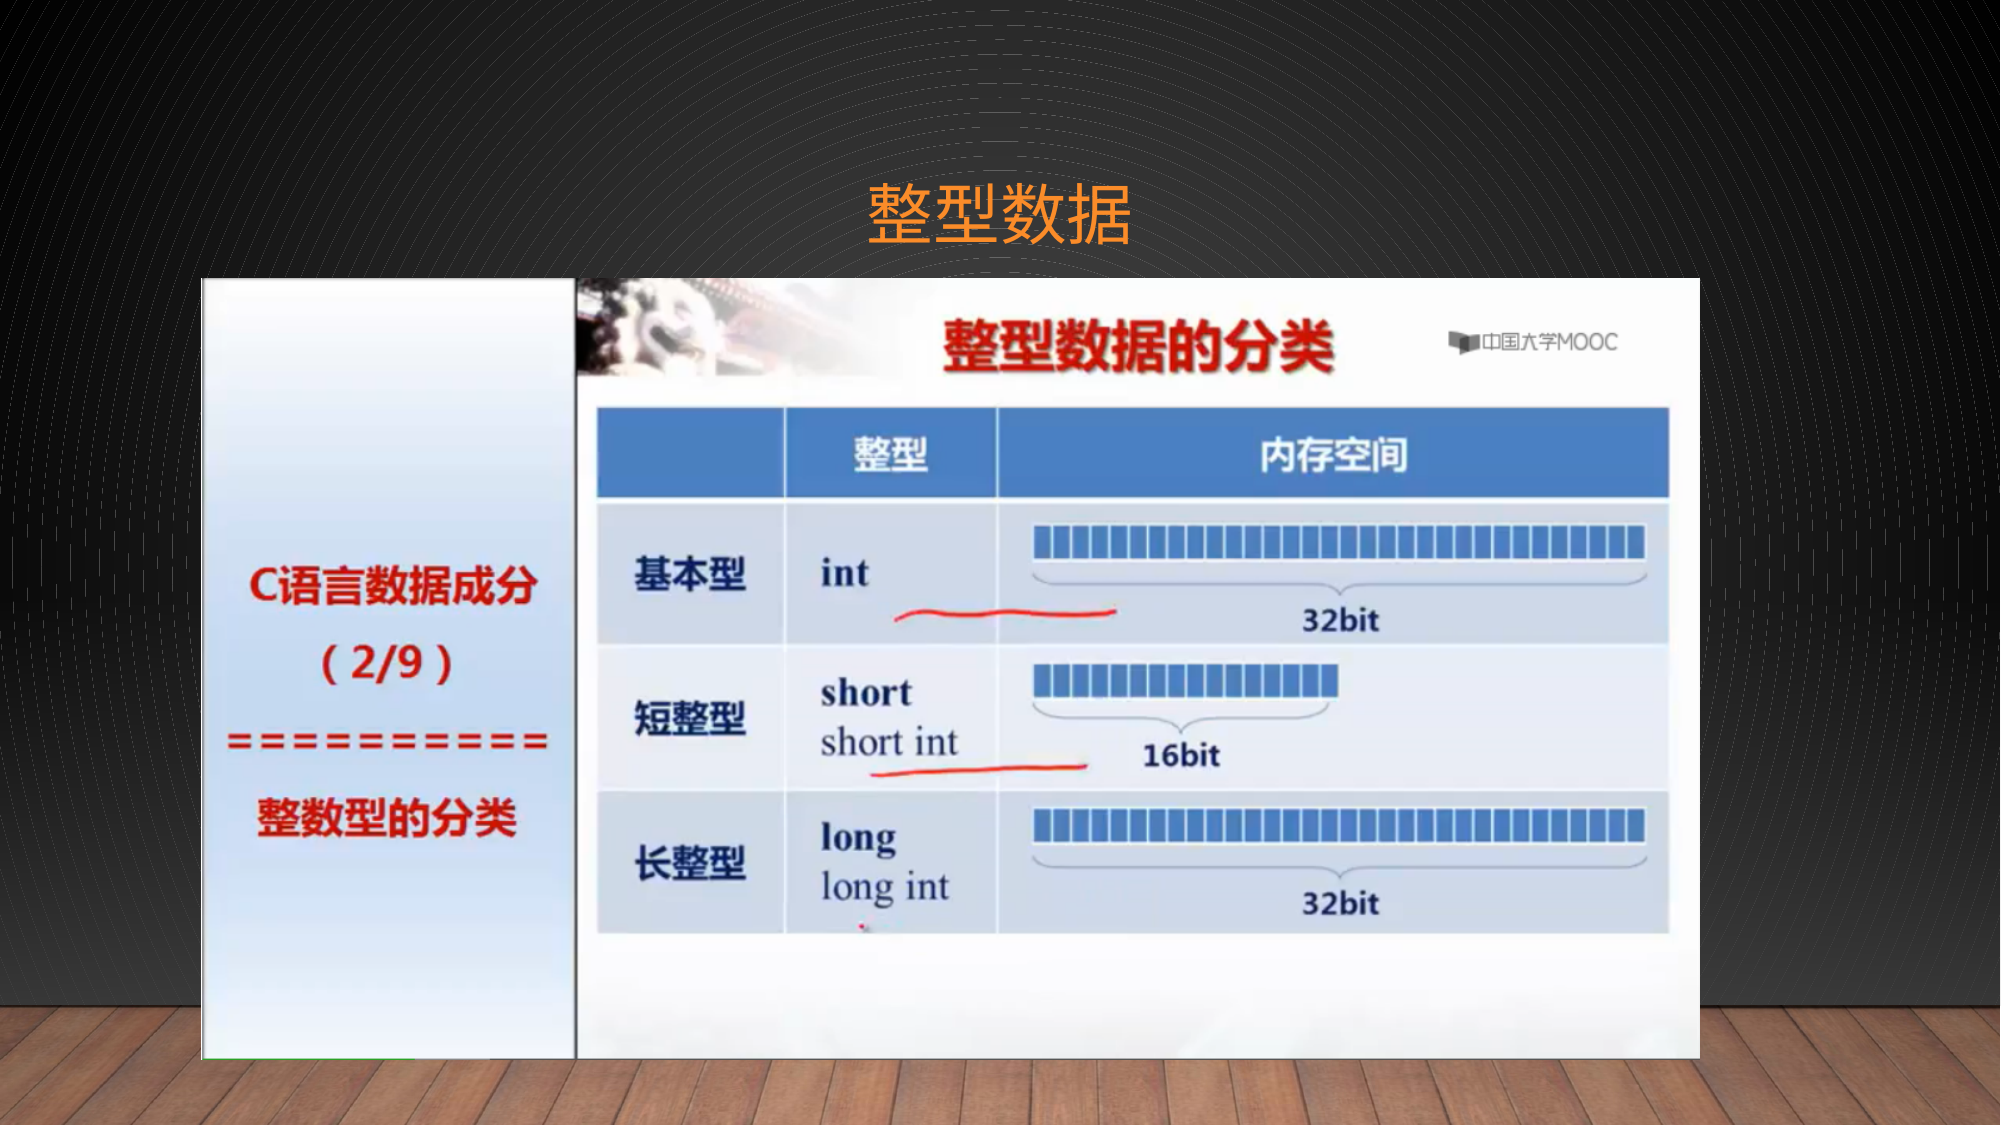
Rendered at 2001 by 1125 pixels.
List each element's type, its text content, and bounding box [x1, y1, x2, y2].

title 整型数据 [238, 131, 1763, 305]
picture [0, 277, 2000, 1125]
